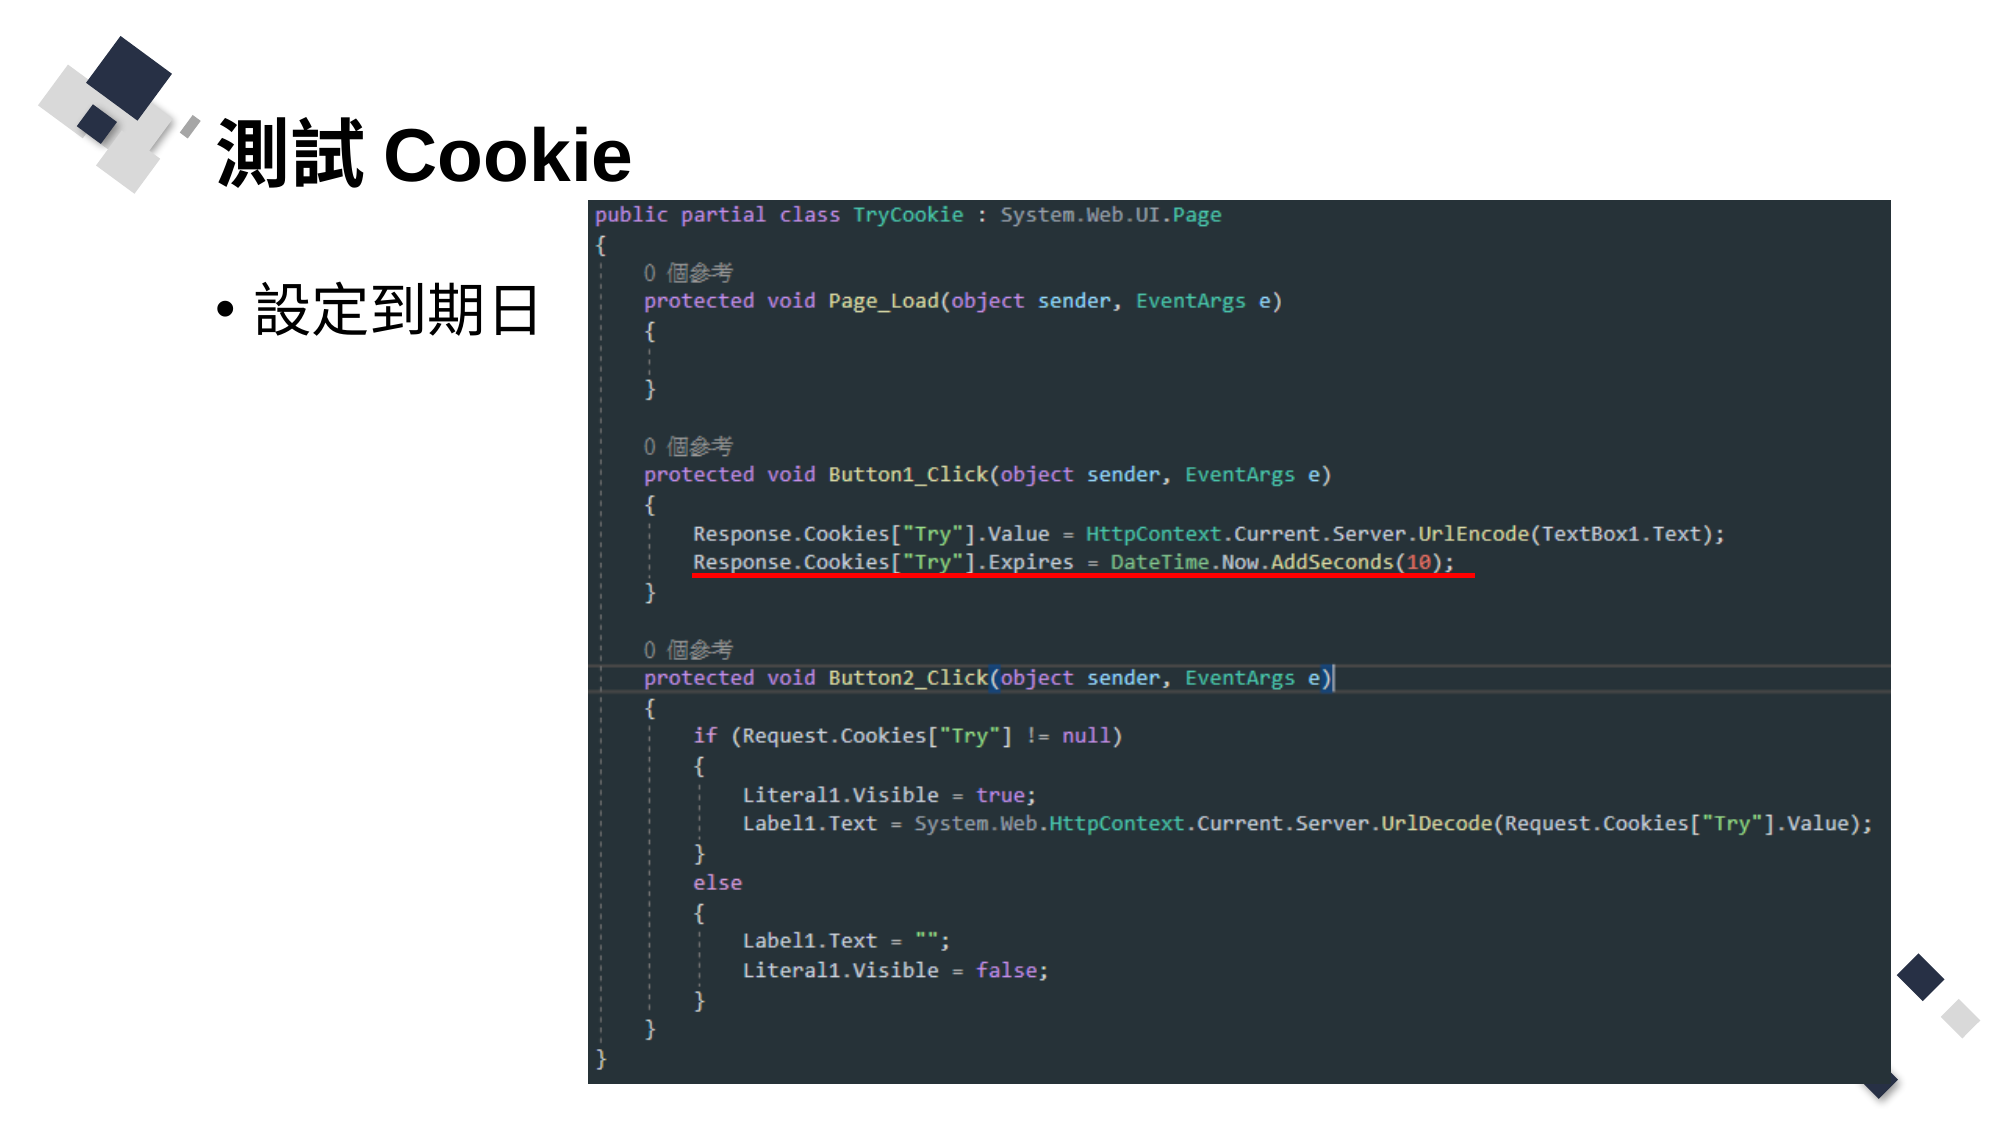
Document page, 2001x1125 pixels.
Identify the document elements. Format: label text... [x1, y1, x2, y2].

list 設定到期日 [200, 273, 588, 1014]
picture [588, 200, 1891, 1084]
title 測試Cookie [200, 59, 1783, 255]
